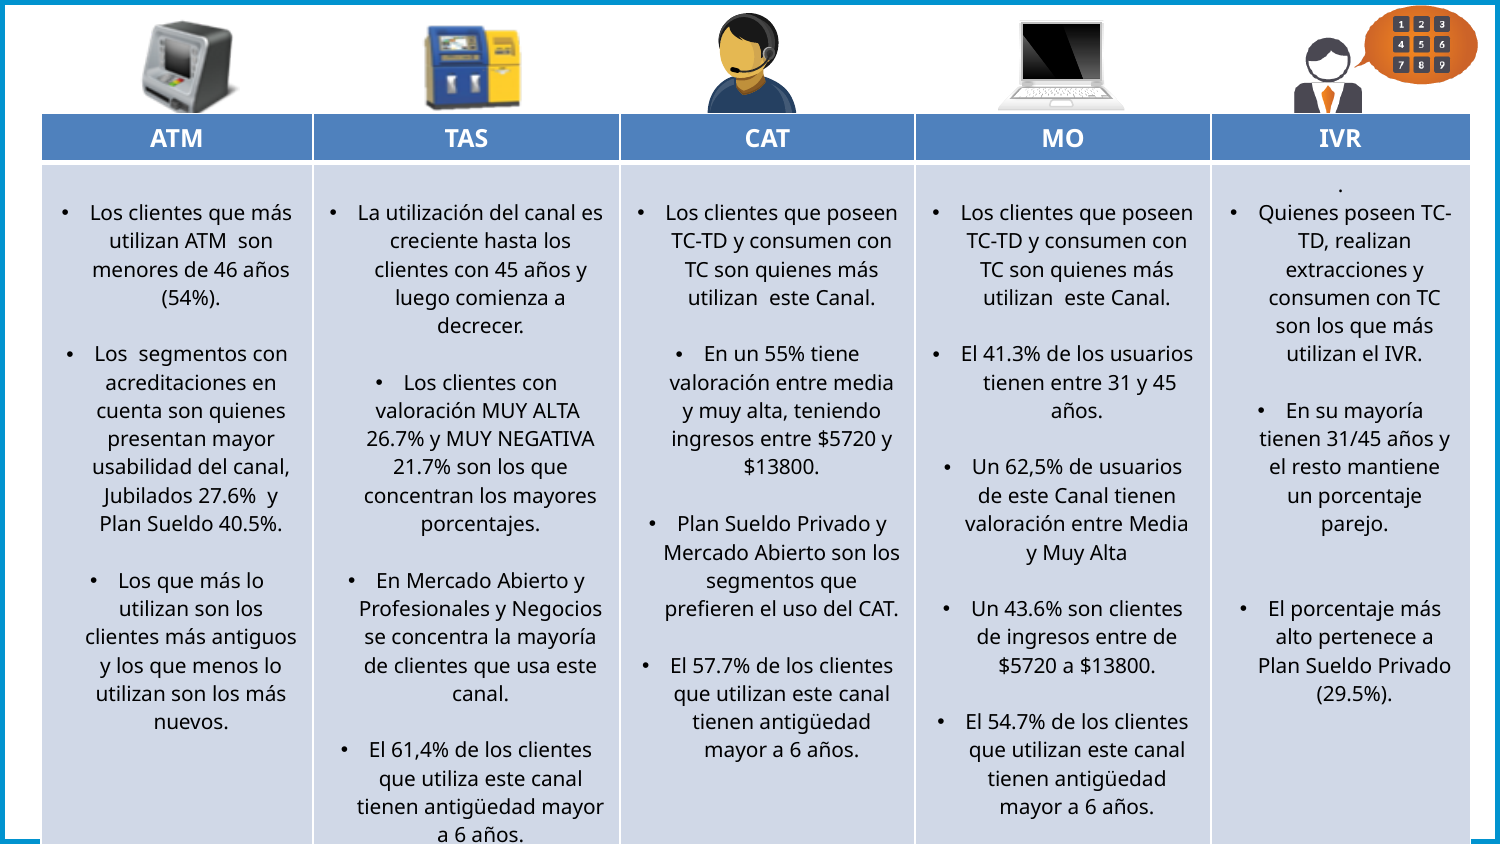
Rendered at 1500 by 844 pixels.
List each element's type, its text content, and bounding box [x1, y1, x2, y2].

table_header MO [916, 114, 1210, 160]
table_cell Los clientes que poseen TC-TD y consumen con TC son quienes más utilizan este Canal. En un 55% tiene valoración entre media y muy alta, teniendo ingresos entre $5720 y $13800. Plan Sueldo Privado y Mercado Abierto son los segmentos que prefieren el uso del CAT. El 57.7% de los clientes que utilizan este canal tienen antigüedad mayor a 6 años. [621, 165, 914, 844]
table_header ATM [42, 114, 312, 160]
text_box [997, 19, 1125, 111]
table_cell La utilización del canal es creciente hasta los clientes con 45 años y luego comienza a decrecer. Los clientes con valoración MUY ALTA 26.7% y MUY NEGATIVA 21.7% son los que concentran los mayores porcentajes. En Mercado Abierto y Profesionales y Negocios se concentra la mayoría de clientes que usa este canal. El 61,4% de los clientes que utiliza este canal tienen antigüedad mayor a 6 años. [314, 165, 619, 844]
table_cell Los clientes que más utilizan ATM son menores de 46 años (54%). Los segmentos con acreditaciones en cuenta son quienes presentan mayor usabilidad del canal, Jubilados 27.6% y Plan Sueldo 40.5%. Los que más lo utilizan son los clientes más antiguos y los que menos lo utilizan son los más nuevos. [42, 165, 312, 844]
table_cell Los clientes que poseen TC-TD y consumen con TC son quienes más utilizan este Canal. El 41.3% de los usuarios tienen entre 31 y 45 años. Un 62,5% de usuarios de este Canal tienen valoración entre Media y Muy Alta Un 43.6% son clientes de ingresos entre de $5720 a $13800. El 54.7% de los clientes que utilizan este canal tienen antigüedad mayor a 6 años. [916, 165, 1210, 844]
picture [135, 17, 240, 122]
picture [1247, 6, 1494, 163]
table_cell . Quienes poseen TC-TD, realizan extracciones y consumen con TC son los que más utilizan el IVR. En su mayoría tienen 31/45 años y el resto mantiene un porcentaje parejo. El porcentaje más alto pertenece a Plan Sueldo Privado (29.5%). [1212, 165, 1470, 844]
table_header TAS [314, 114, 619, 160]
table_header CAT [621, 114, 914, 160]
table_header IVR [1212, 114, 1242, 160]
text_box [707, 11, 798, 139]
picture [417, 19, 526, 115]
